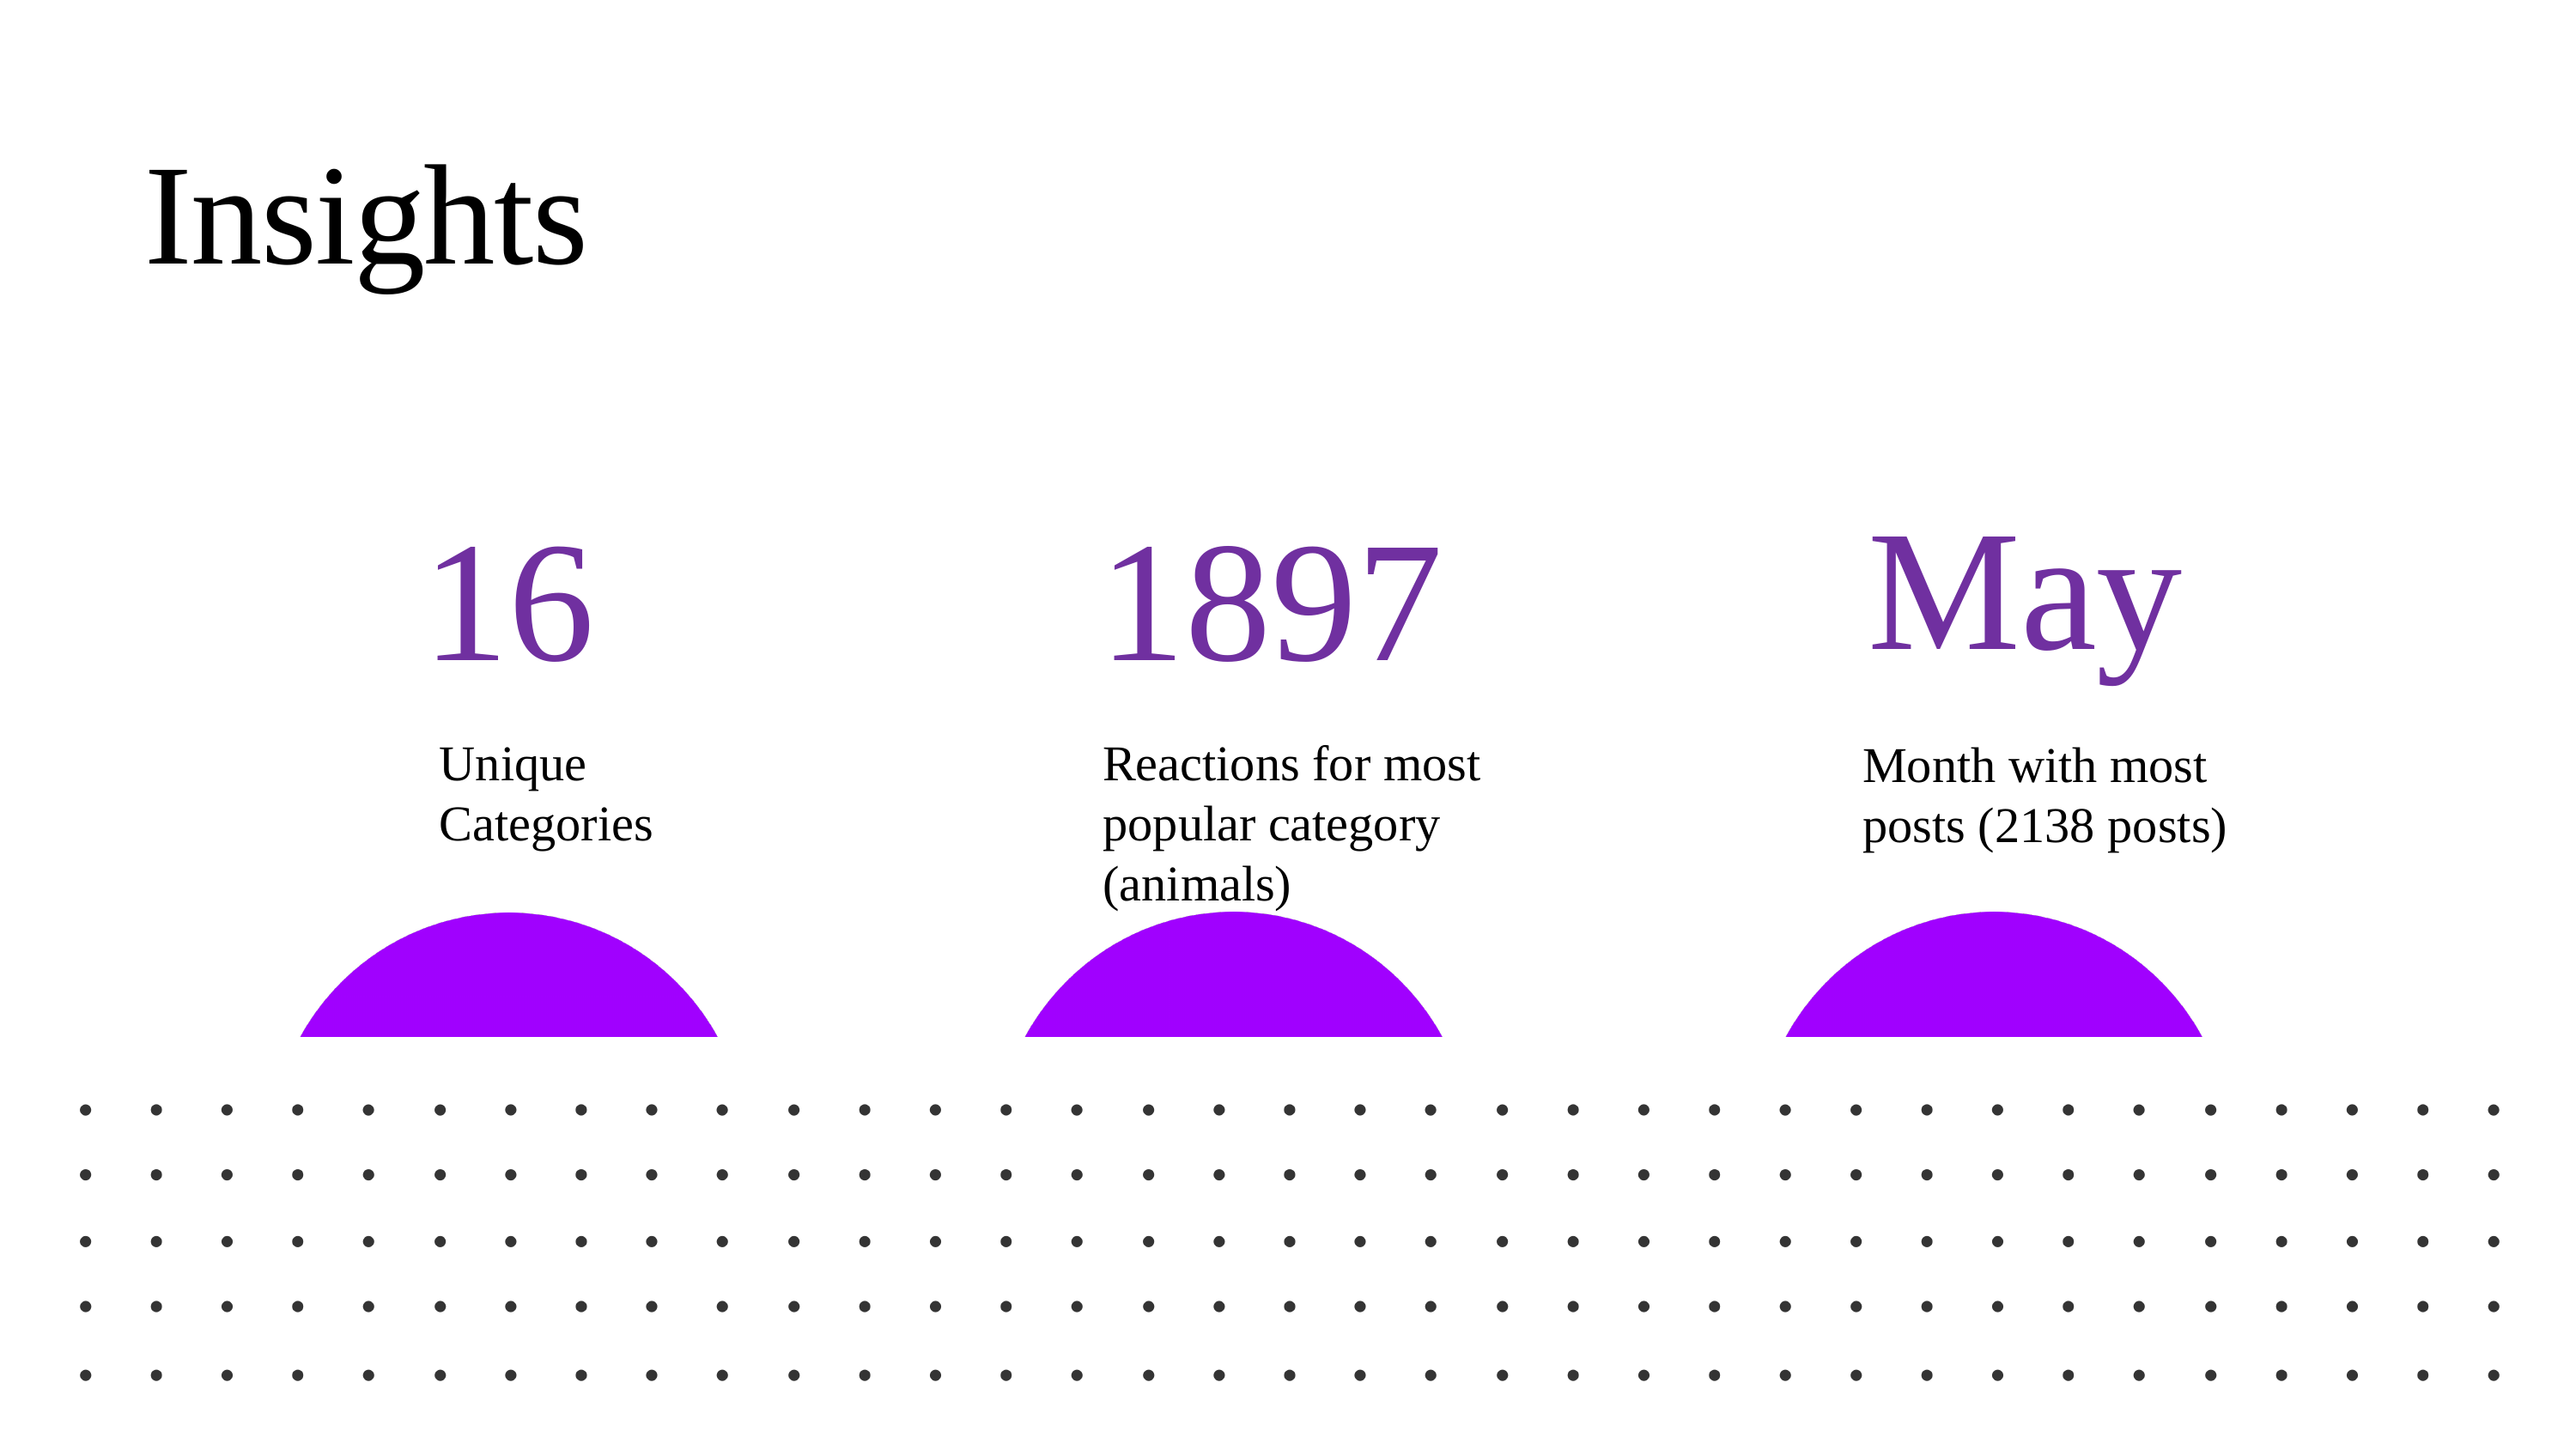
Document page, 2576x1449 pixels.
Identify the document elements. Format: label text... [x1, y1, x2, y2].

text_box May [1855, 470, 2274, 690]
text_box Reactions for most popular category (animals) [1090, 724, 1510, 918]
text_box Unique Categories [427, 724, 771, 858]
picture [1784, 912, 2204, 1037]
picture [299, 912, 719, 1037]
text_box Insights [144, 121, 799, 294]
picture [1024, 912, 1443, 1037]
text_box 16 [410, 482, 639, 702]
text_box Month with most posts (2138 posts) [1850, 725, 2308, 859]
text_box 1897 [1086, 482, 1464, 702]
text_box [72, 1099, 2504, 1385]
